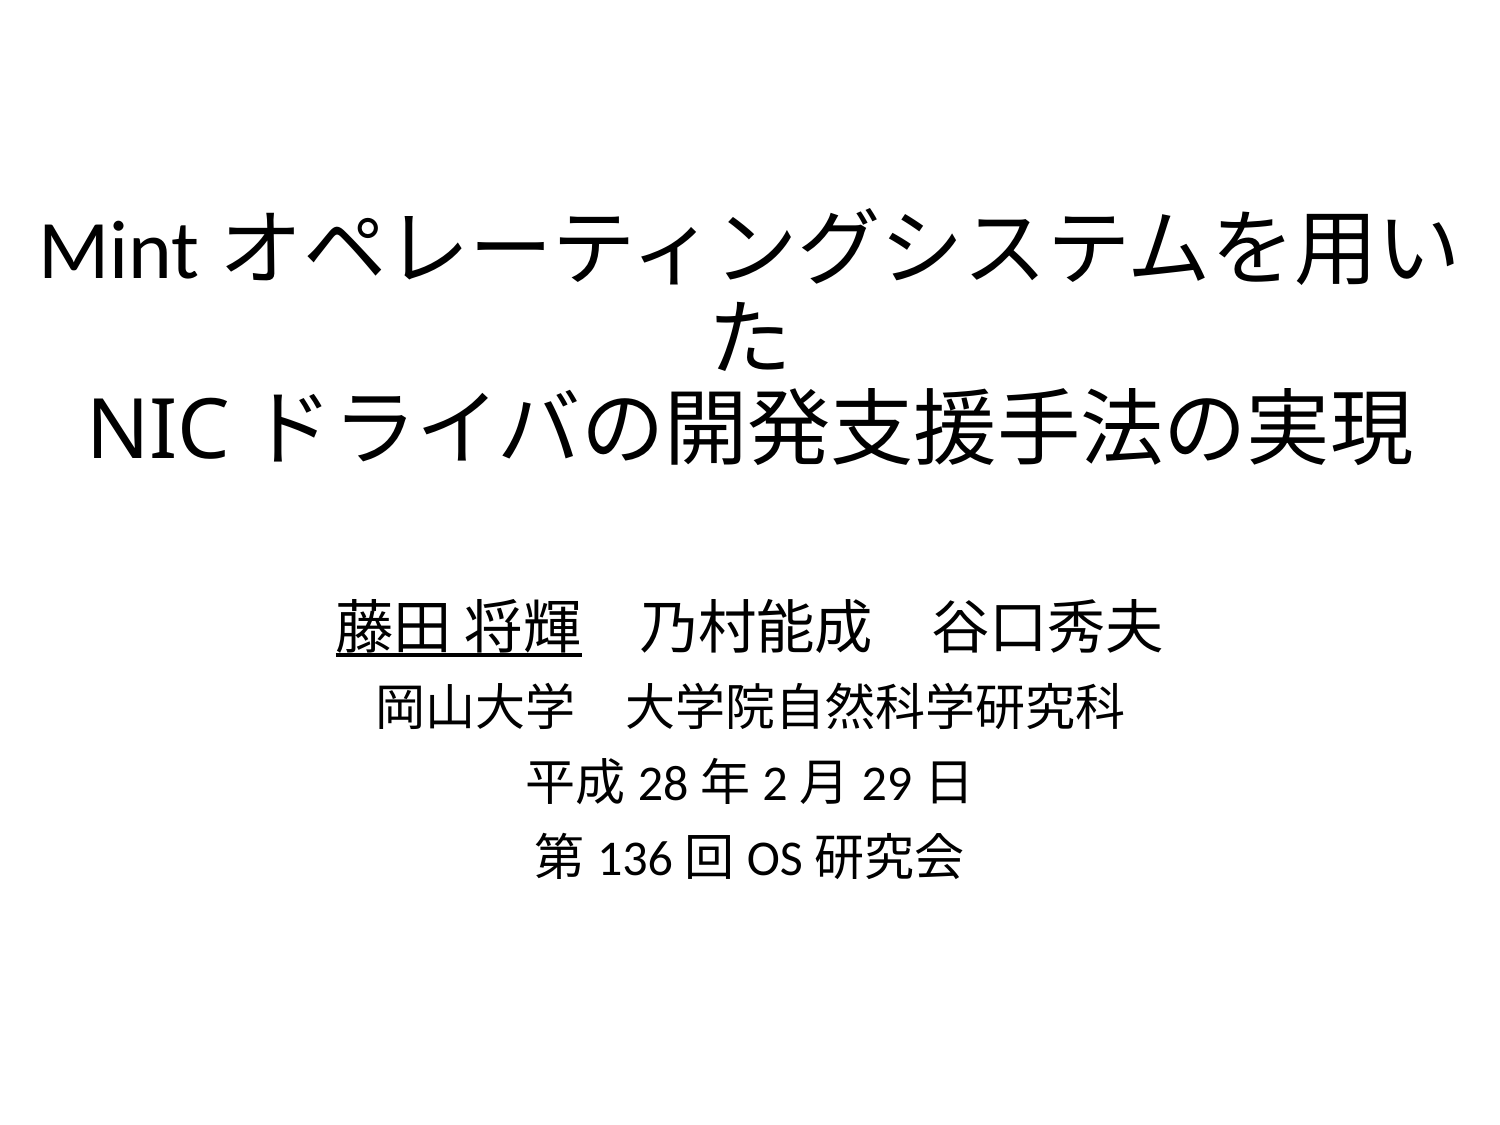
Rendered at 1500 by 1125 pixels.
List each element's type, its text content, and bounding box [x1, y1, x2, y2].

title Mintオペレーティングシステムを用いた NICドライバの開発支援手法の実現 [0, 193, 1500, 484]
subtitle 藤田 将輝 乃村能成 谷口秀夫 岡山大学 大学院自然科学研究科 平成28年2月29日 第136回OS研究会 [0, 590, 1500, 863]
